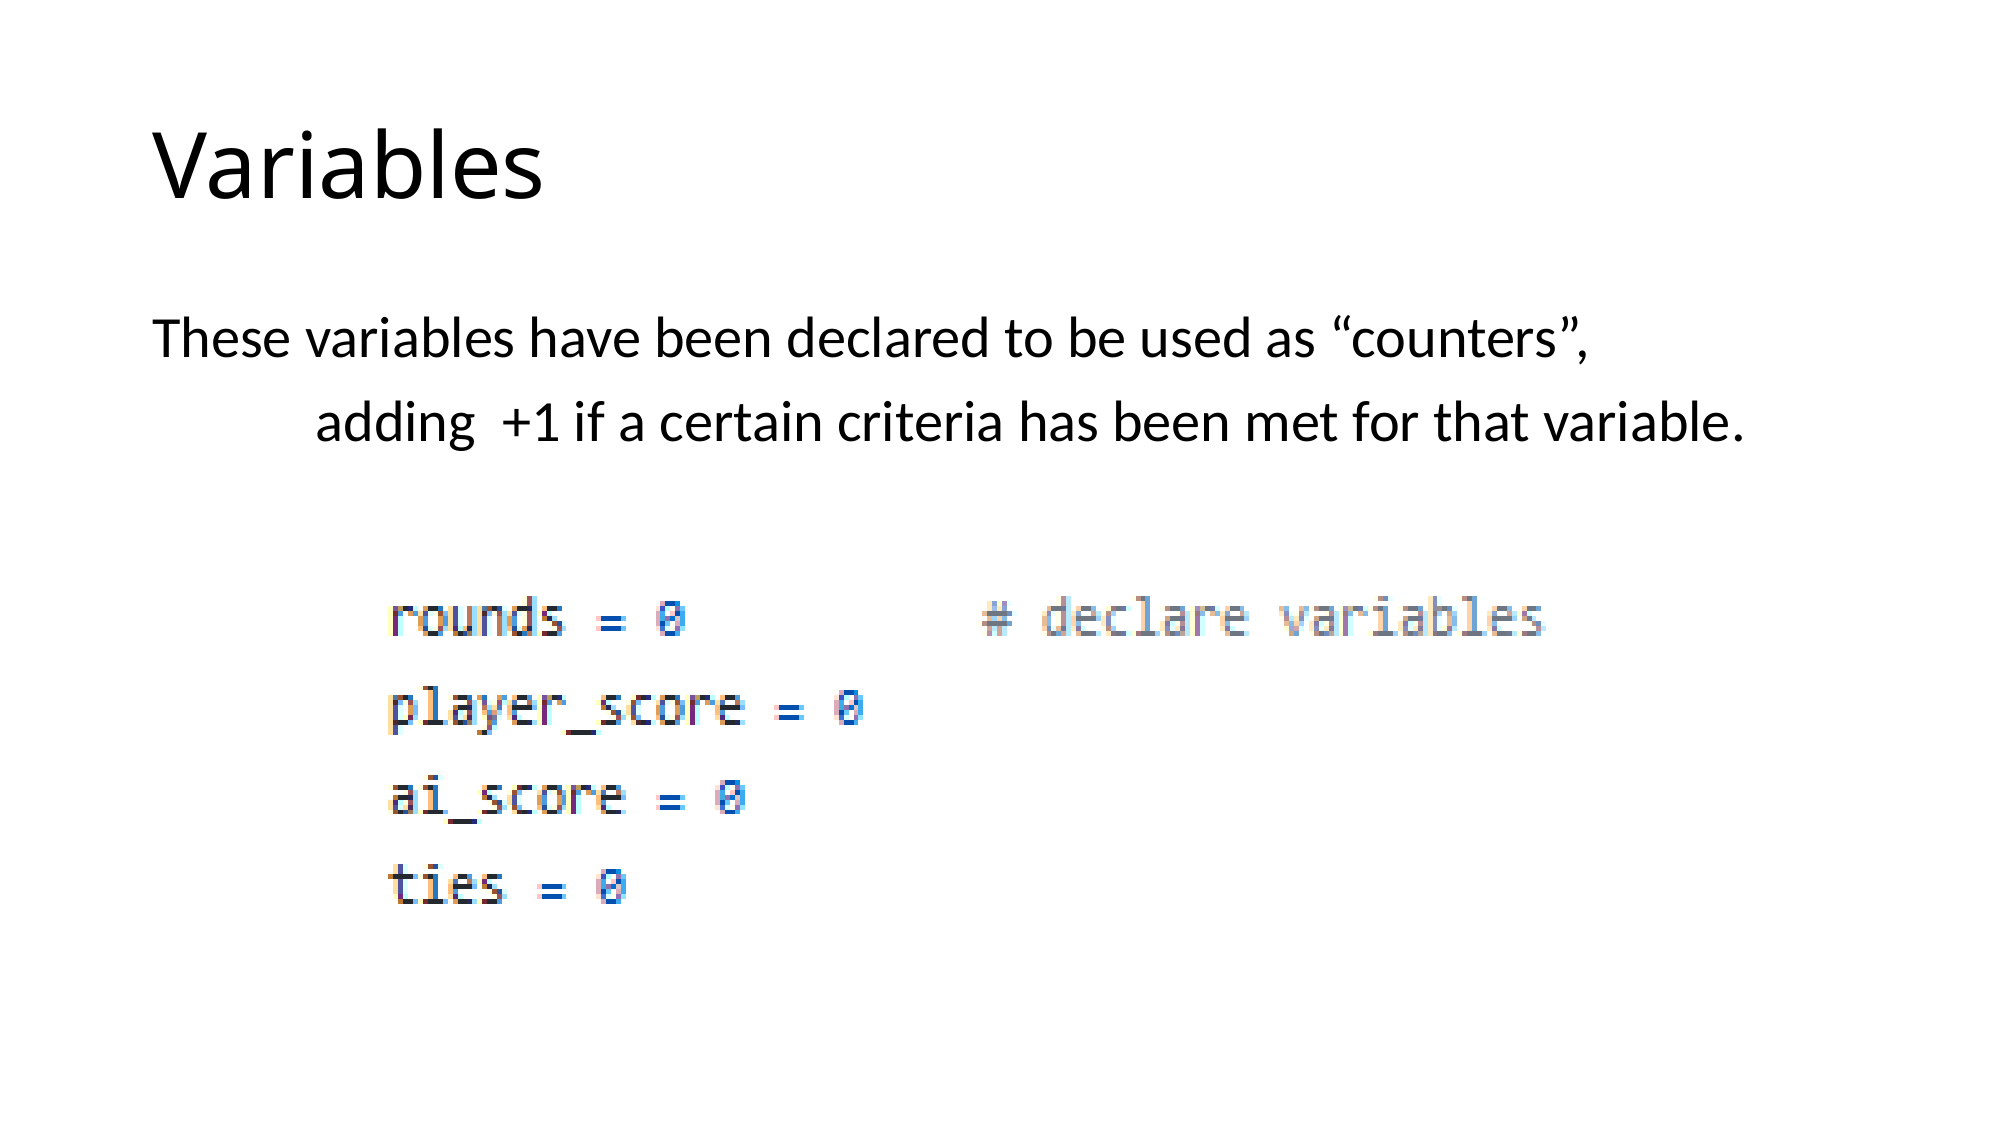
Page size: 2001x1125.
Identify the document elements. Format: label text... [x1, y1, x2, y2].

list These variables have been declared to be used as “counters”, adding +1 if a certain criteria has been met for that variable. [137, 299, 1863, 1014]
title Variables [137, 59, 1863, 278]
picture [369, 562, 1631, 934]
